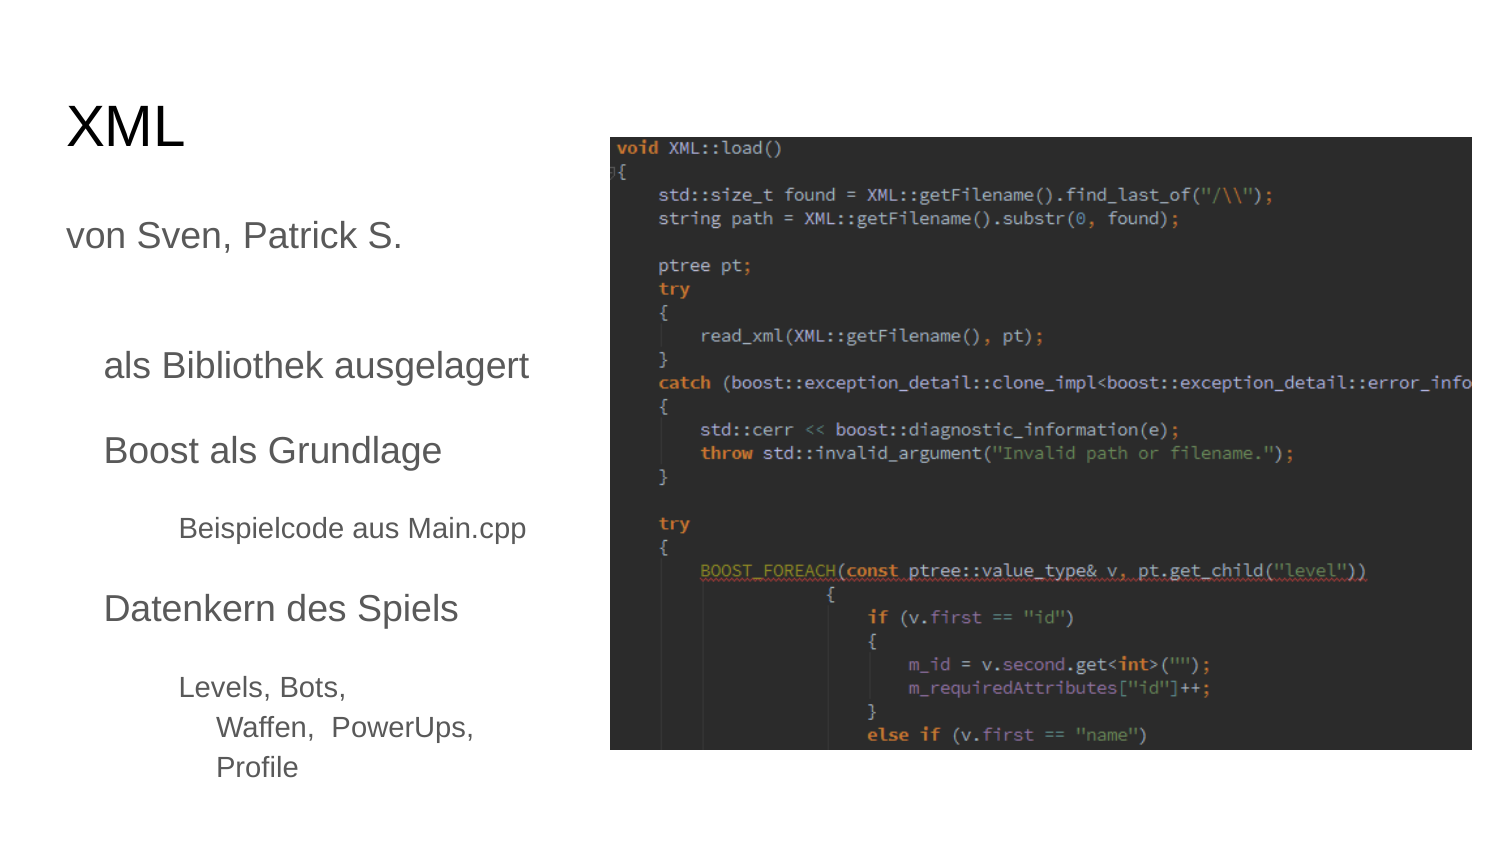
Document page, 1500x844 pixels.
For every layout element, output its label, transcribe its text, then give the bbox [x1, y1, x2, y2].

picture [610, 137, 1472, 750]
list von Sven, Patrick S. als Bibliothek ausgelagert Boost als Grundlage Beispielcode aus Main.cpp Datenkern des Spiels Levels, Bots, Waffen, PowerUps, Profile [51, 189, 605, 750]
title XML [51, 72, 1449, 167]
